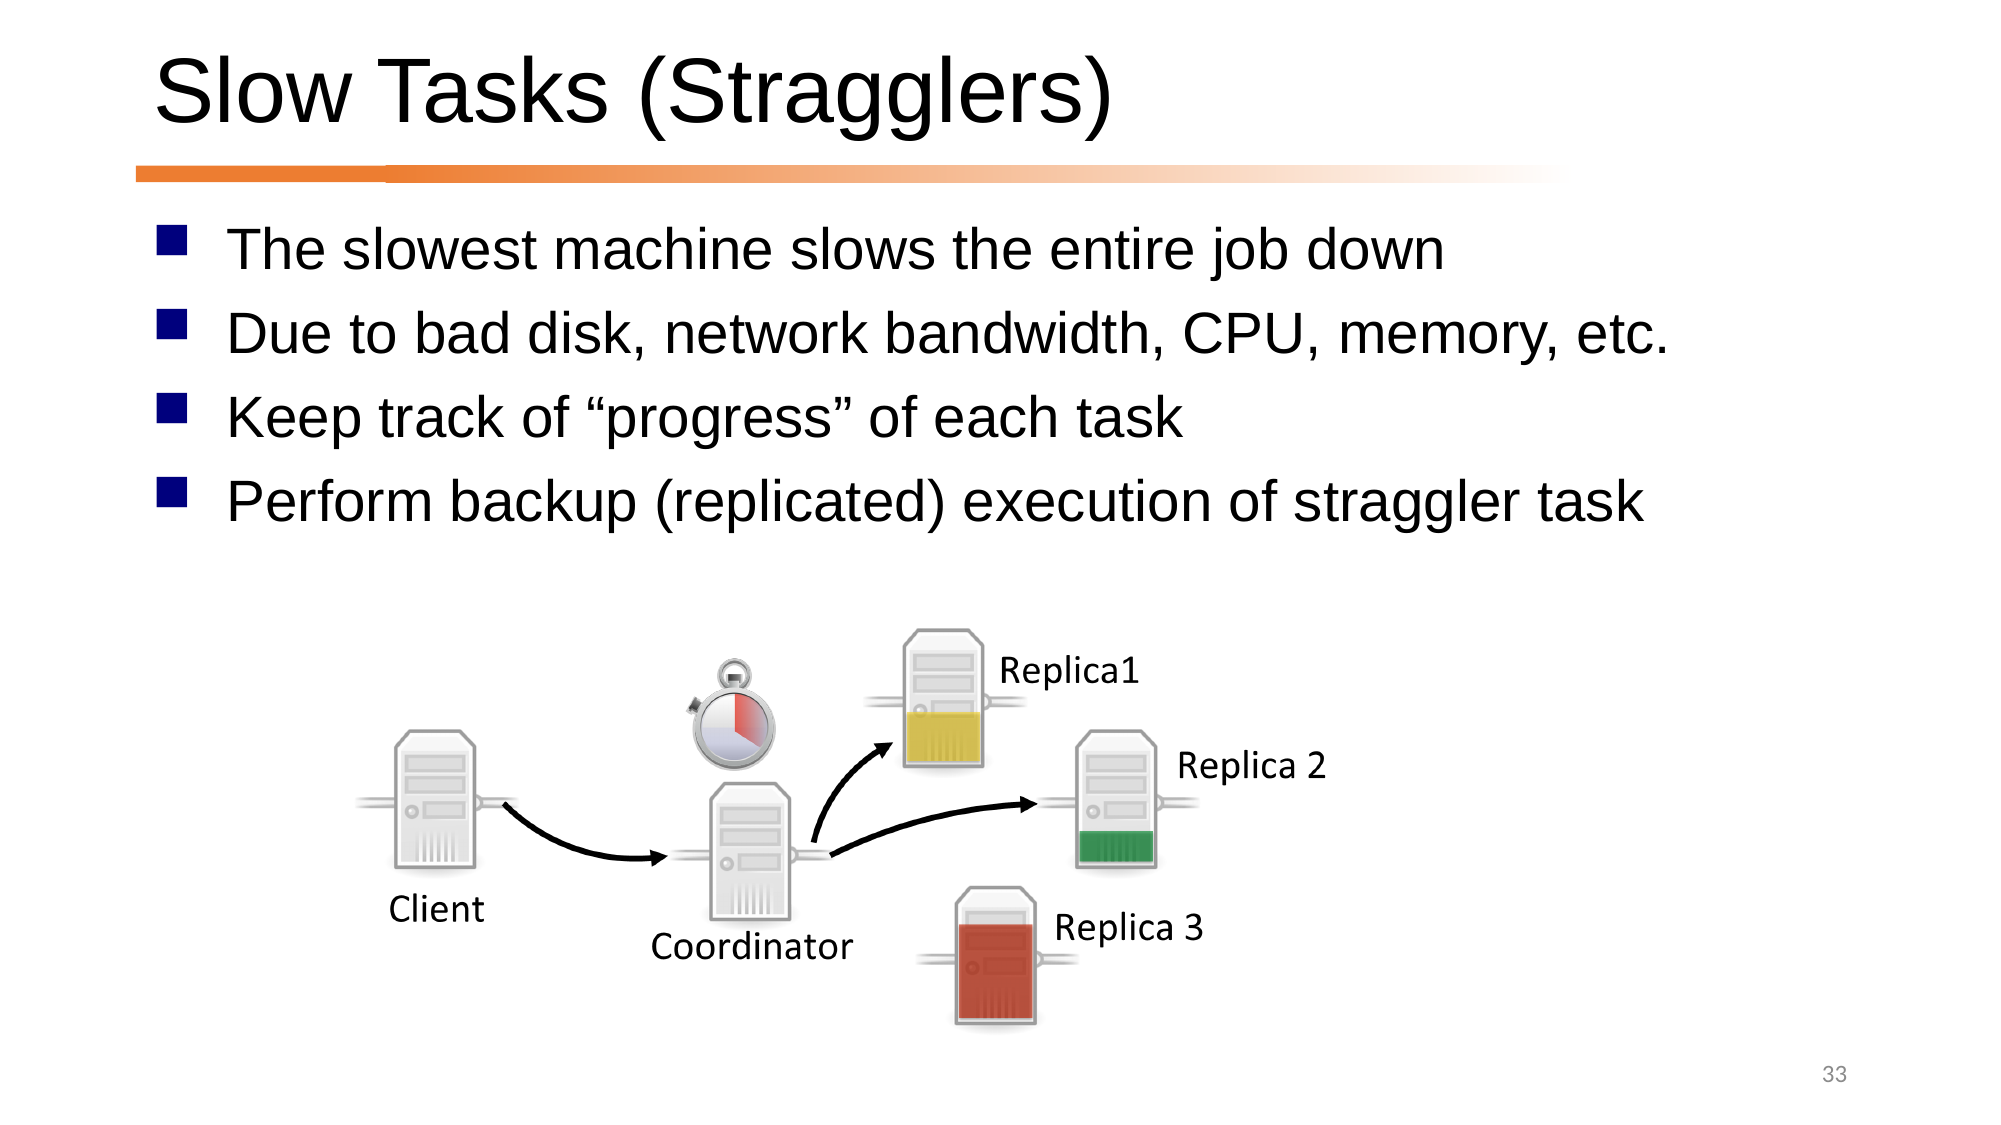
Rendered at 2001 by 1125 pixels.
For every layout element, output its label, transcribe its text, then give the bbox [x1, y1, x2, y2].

title Slow Tasks (Stragglers) [138, 25, 1810, 160]
picture [351, 614, 1352, 1043]
list The slowest machine slows the entire job down Due to bad disk, network bandwidth, CPU, memory, etc. Keep track of “progress” of each task Perform backup (replicated) execution of straggler task [137, 211, 1863, 1018]
slide_number 33 [1412, 1042, 1863, 1103]
